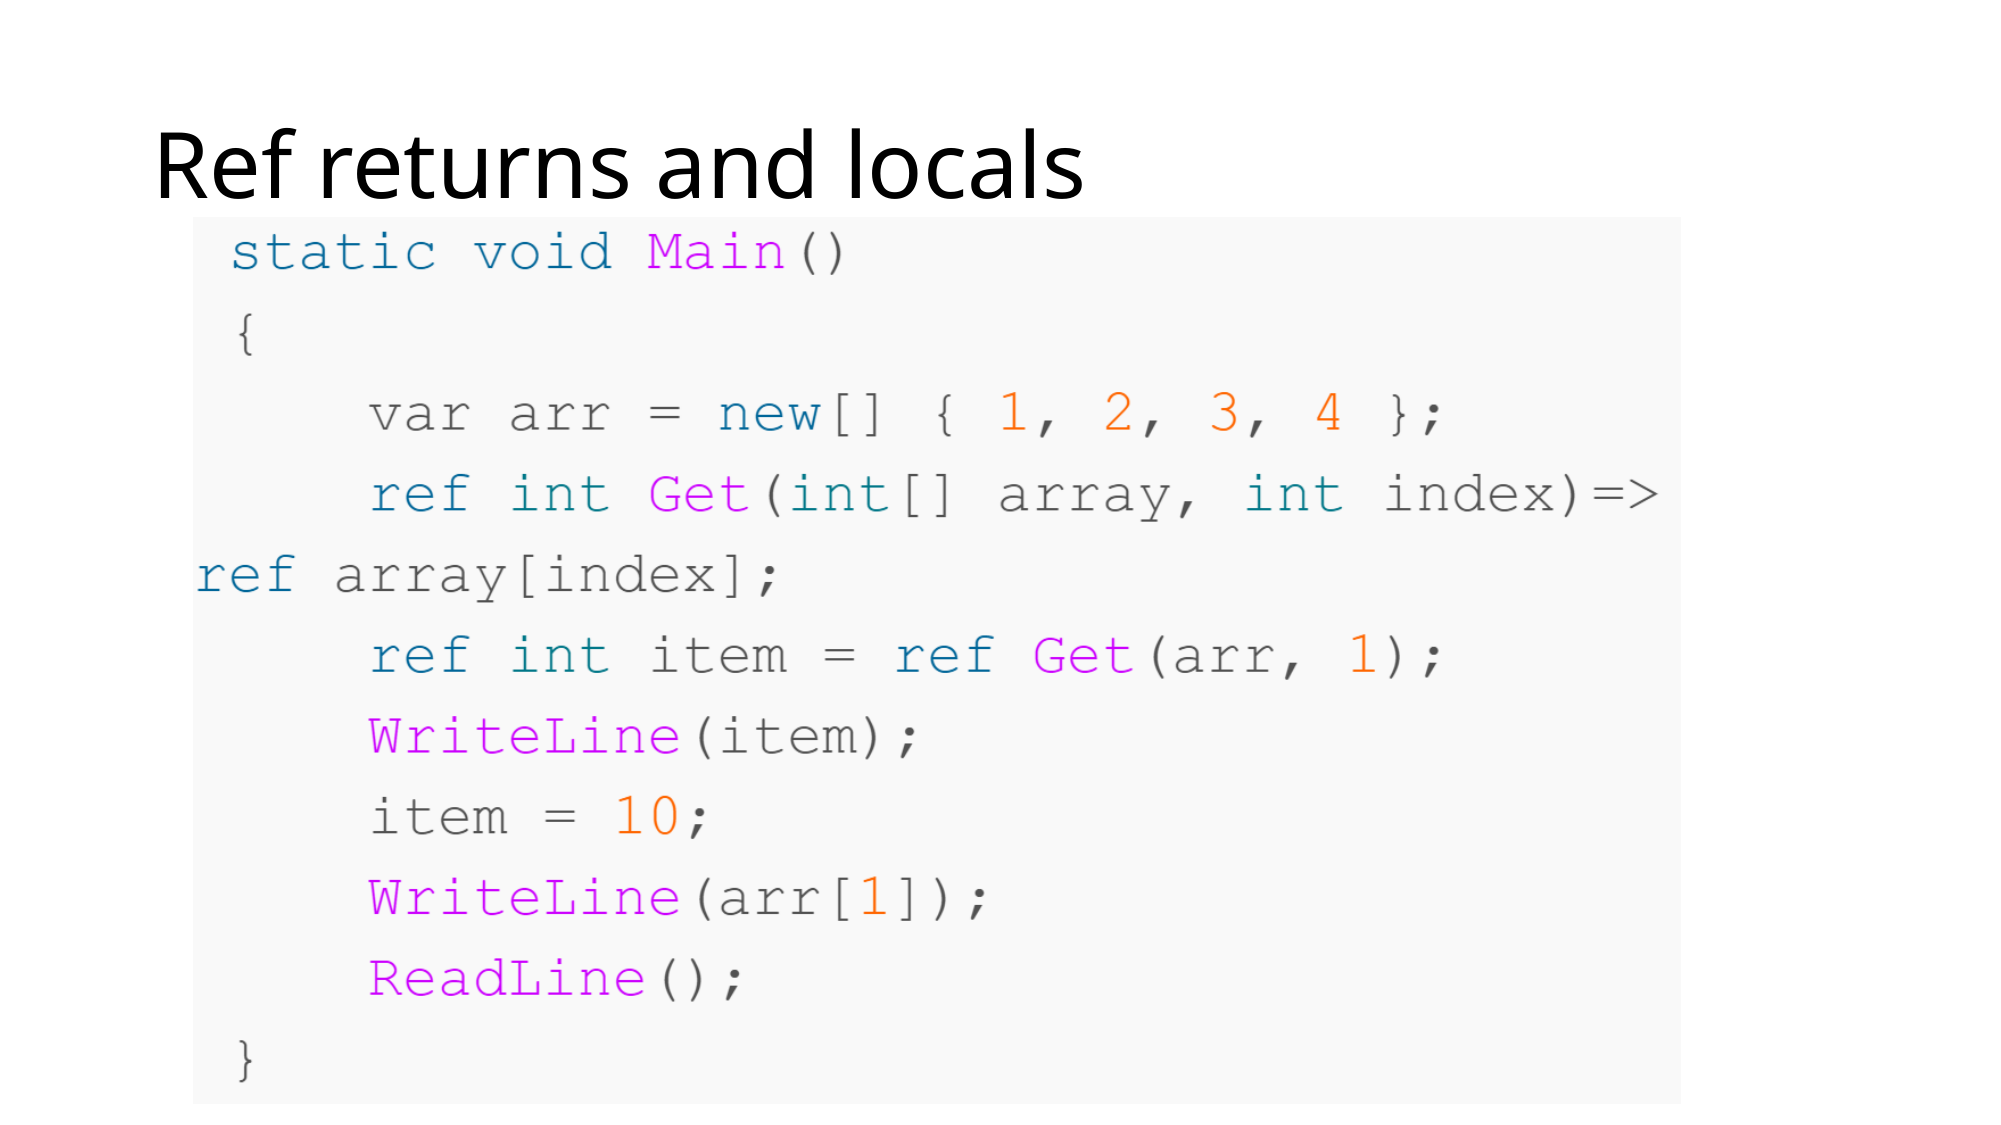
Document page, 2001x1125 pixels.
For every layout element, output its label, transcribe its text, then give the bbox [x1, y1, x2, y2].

title Ref returns and locals [137, 59, 1863, 278]
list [193, 217, 1681, 1105]
